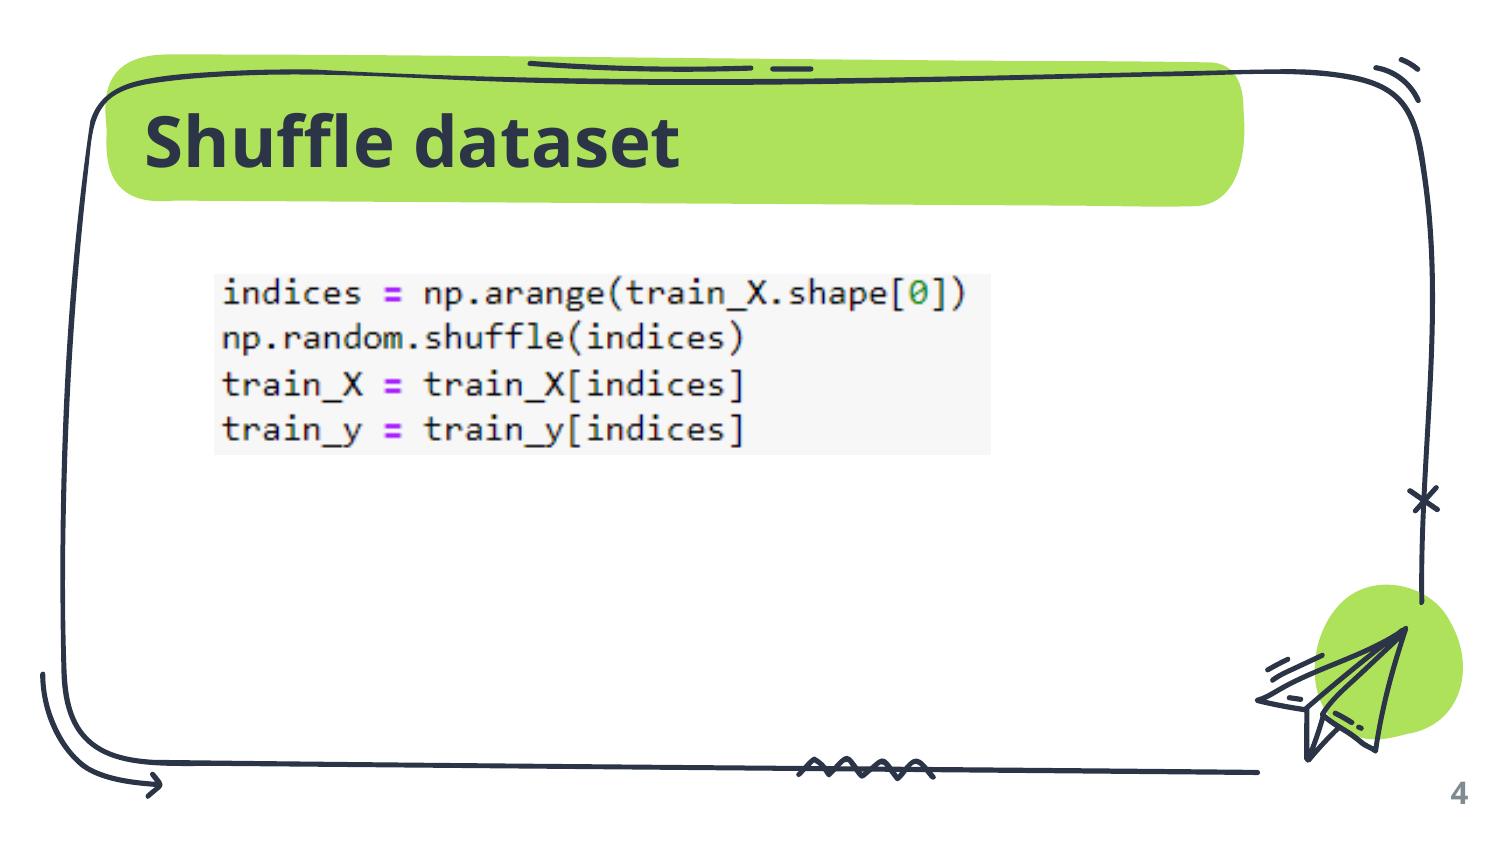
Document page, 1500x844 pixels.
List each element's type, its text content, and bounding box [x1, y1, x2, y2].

text_box [1254, 625, 1409, 763]
slide_number 4 [1378, 769, 1469, 820]
title Shuffle dataset [144, 112, 1200, 178]
picture [213, 274, 991, 455]
